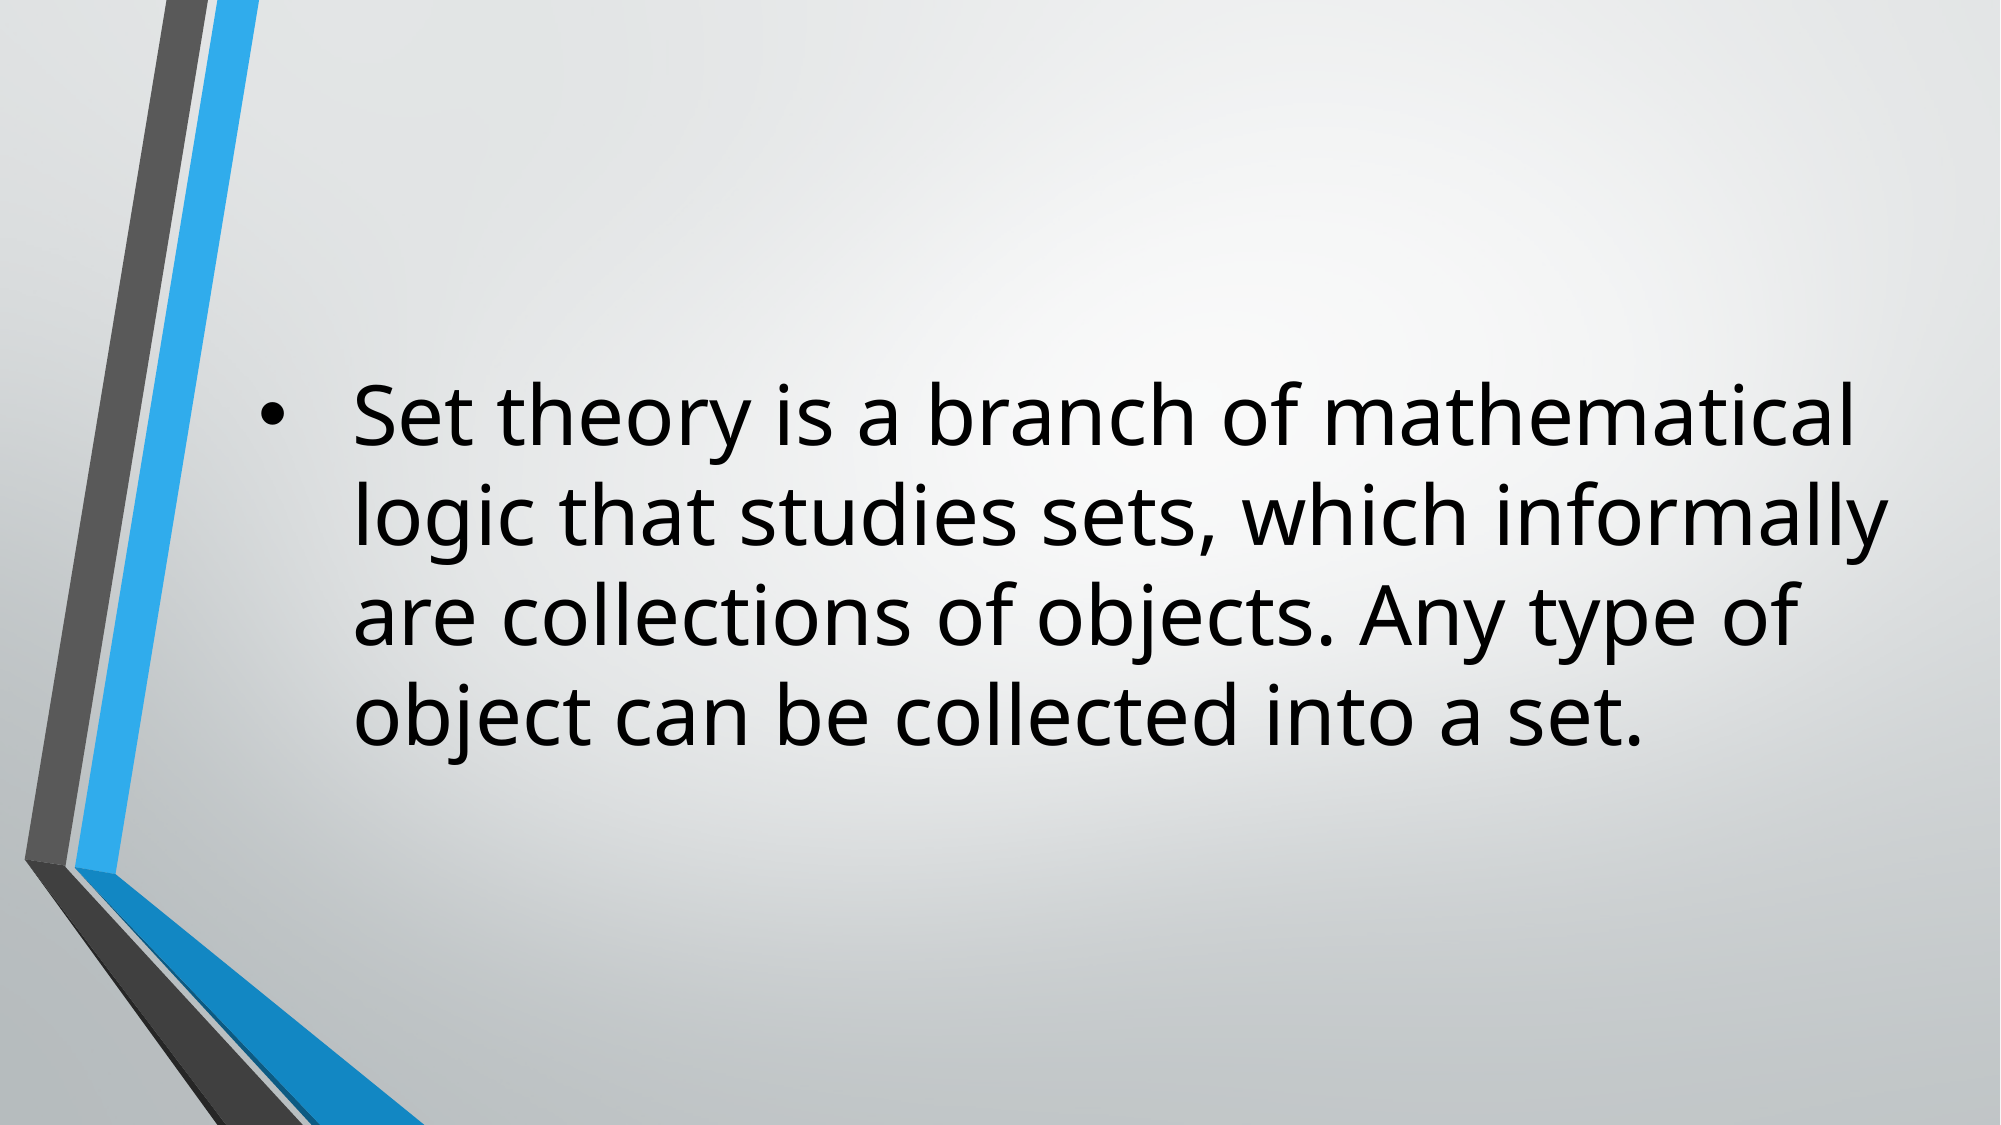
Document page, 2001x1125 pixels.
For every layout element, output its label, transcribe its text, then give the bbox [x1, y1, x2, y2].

title Set theory is a branch of mathematical logic that studies sets, which informally are collections of objects. Any type of object can be collected into a set. [243, 0, 2000, 1125]
